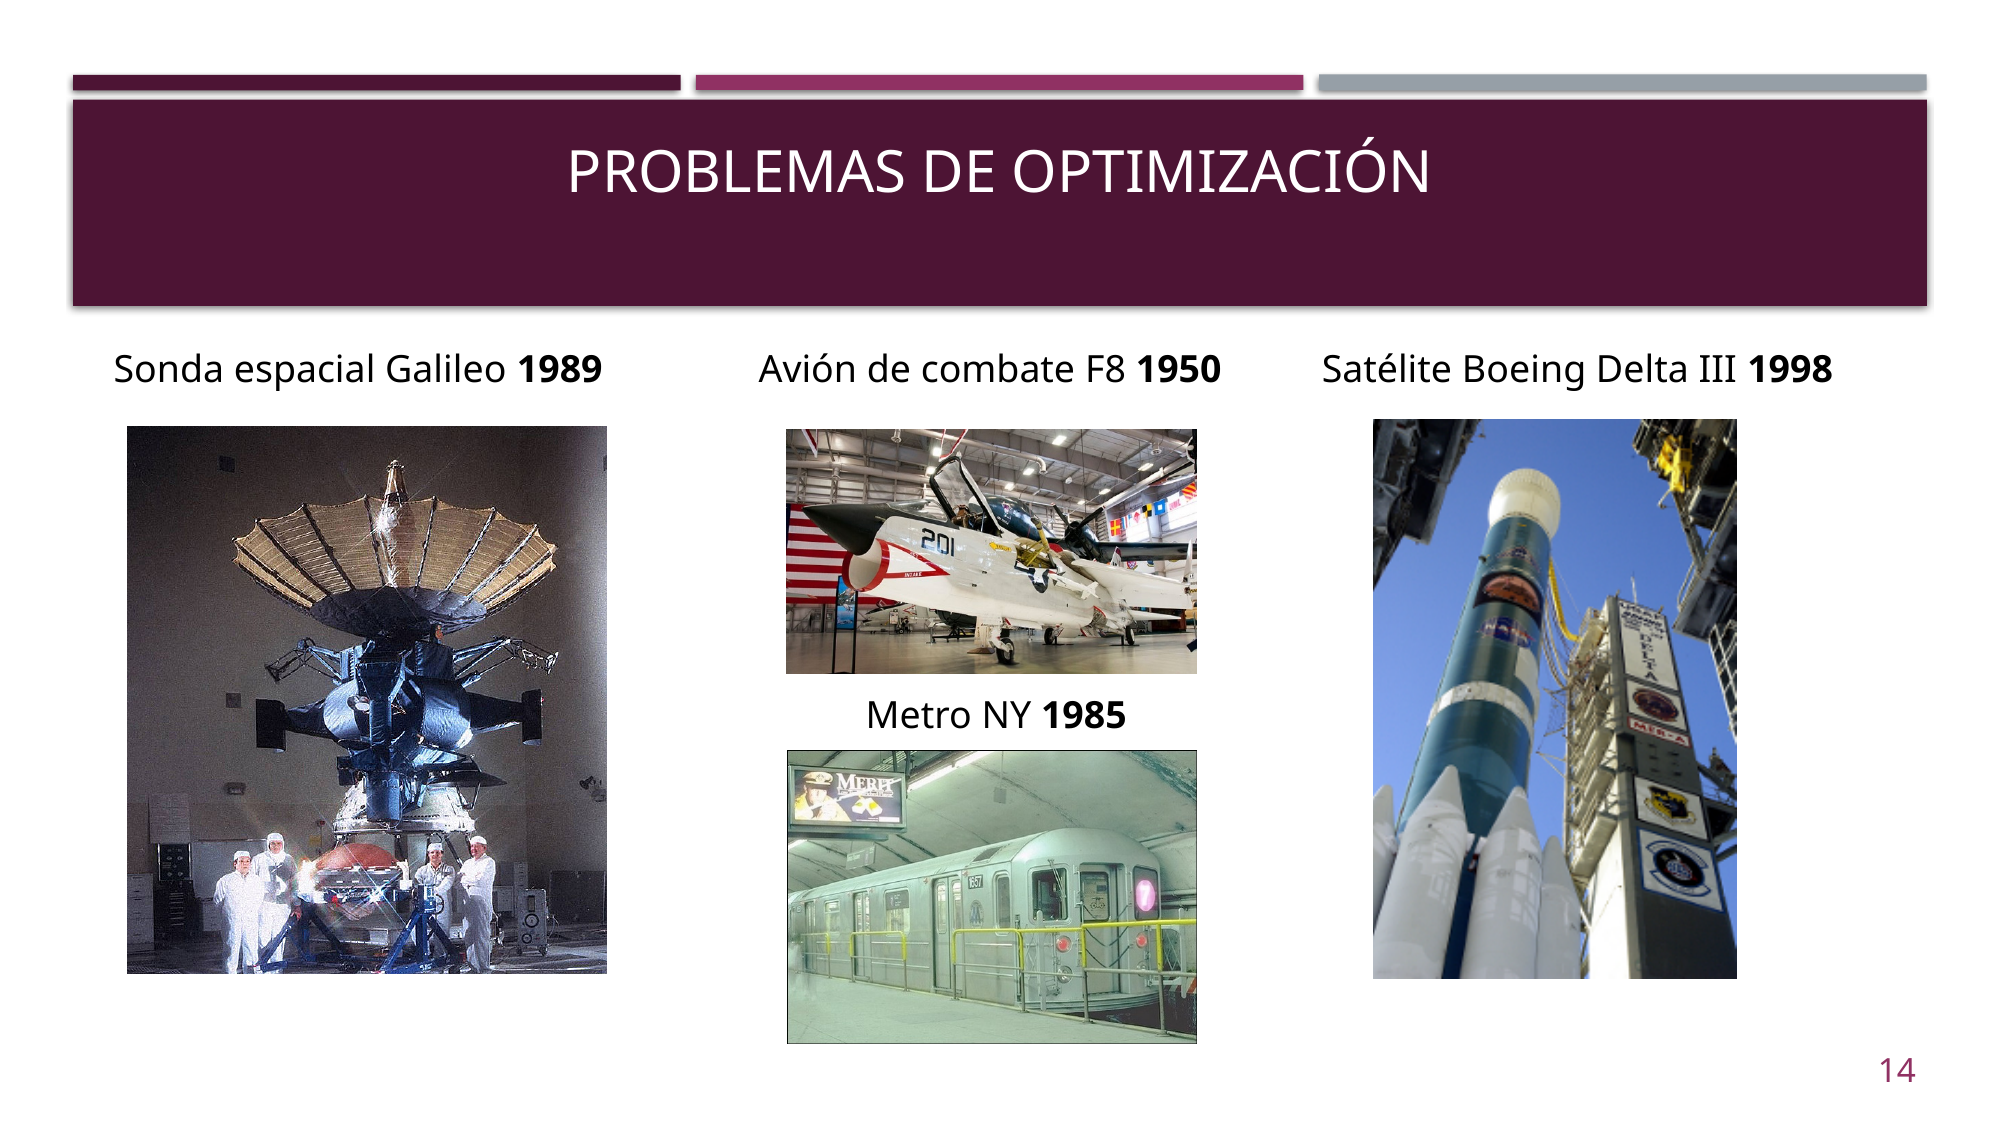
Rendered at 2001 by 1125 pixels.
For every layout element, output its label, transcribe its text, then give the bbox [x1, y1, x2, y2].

picture [126, 426, 608, 975]
text_box Sonda espacial Galileo 1989 [99, 337, 618, 398]
picture [785, 429, 1197, 675]
text_box Metro NY 1985 [850, 683, 1142, 744]
slide_number 14 [1758, 1041, 1931, 1102]
text_box Avión de combate F8 1950 [743, 337, 1237, 398]
text_box Satélite Boeing Delta III 1998 [1307, 337, 1848, 398]
title PROBLEMAS DE OPTIMIZACIÓN [95, 115, 1905, 282]
picture [1372, 419, 1738, 979]
picture [786, 750, 1197, 1045]
